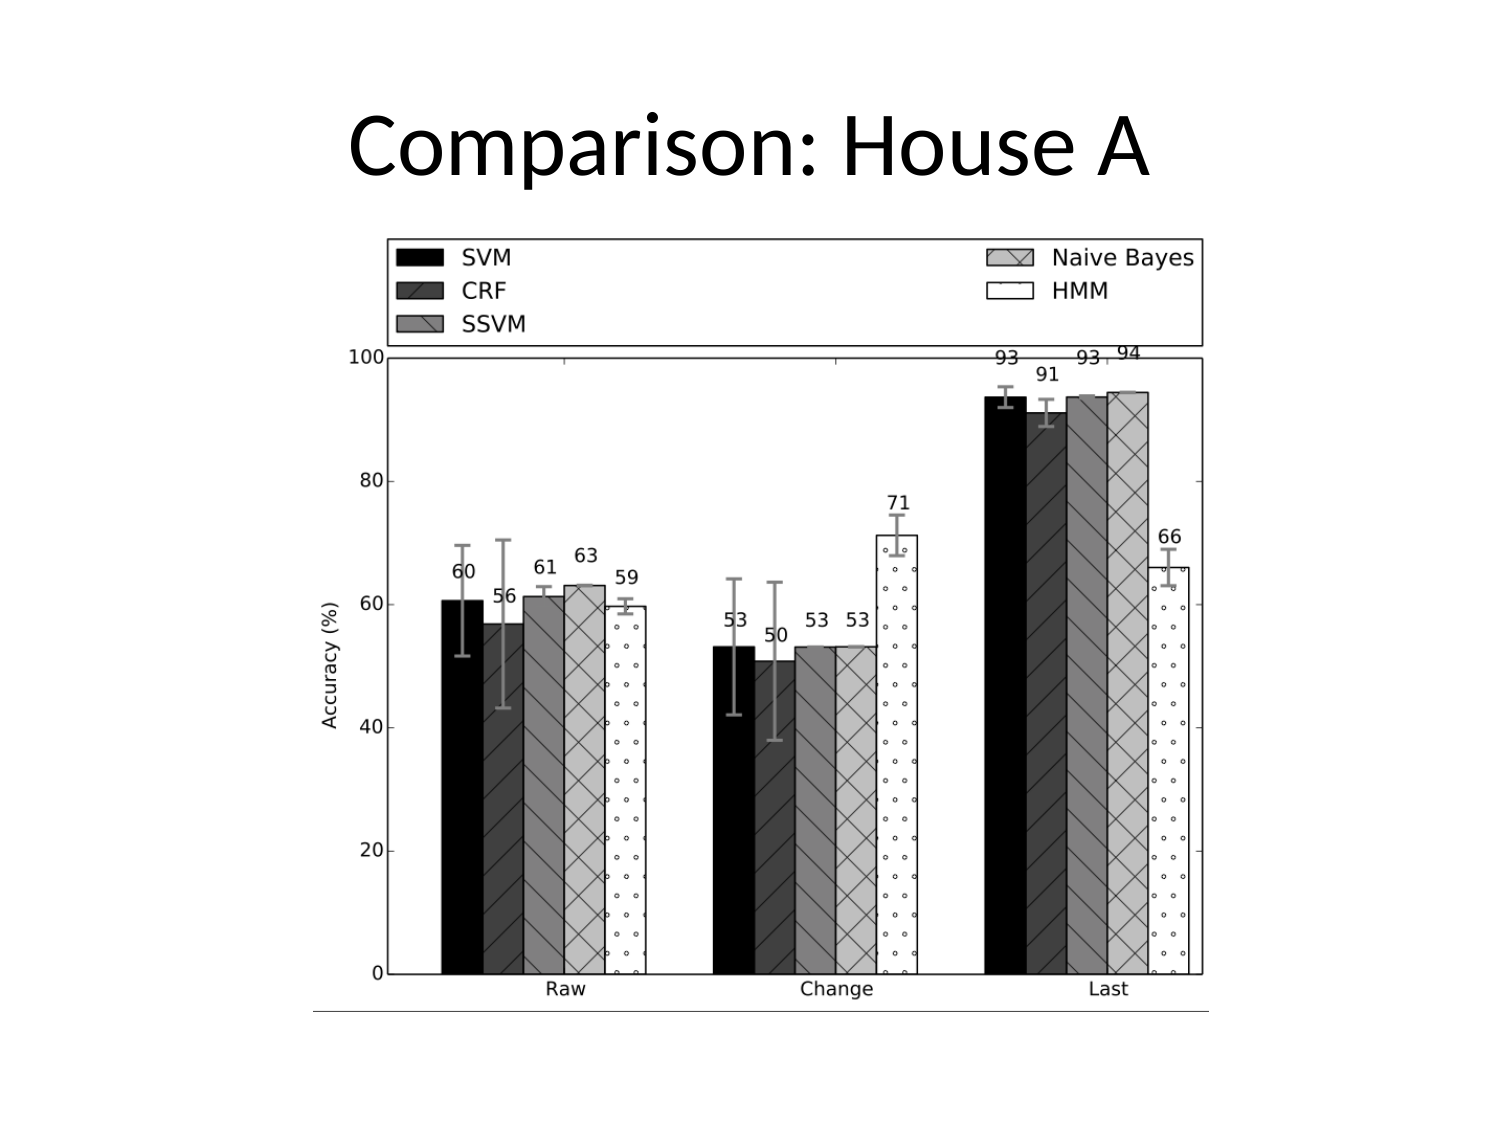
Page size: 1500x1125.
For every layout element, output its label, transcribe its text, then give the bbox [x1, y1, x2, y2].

title Comparison: House A [75, 45, 1425, 233]
picture [313, 232, 1209, 1012]
